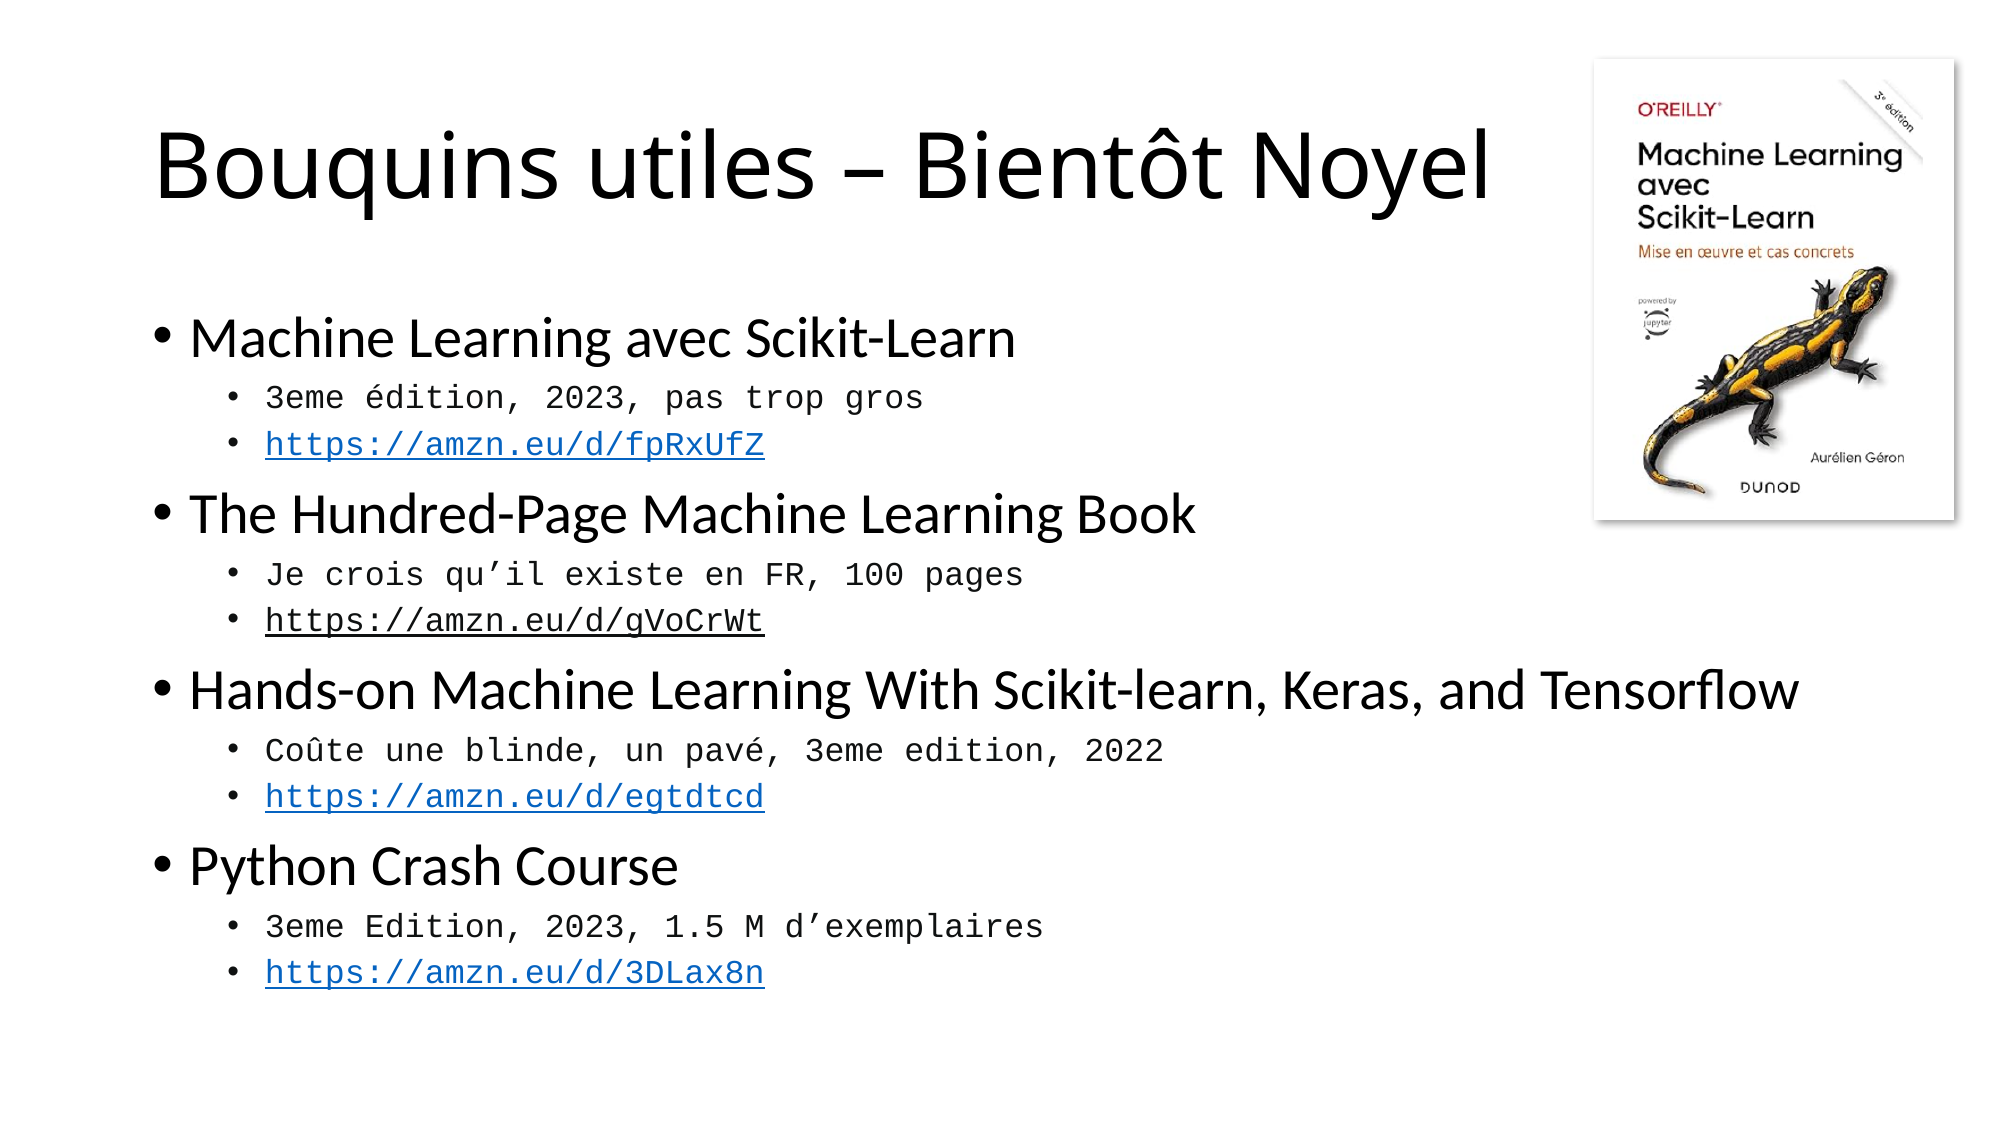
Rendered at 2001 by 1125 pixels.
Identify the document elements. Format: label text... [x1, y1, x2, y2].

picture [1594, 59, 1954, 520]
list Machine Learning avec Scikit-Learn 3eme édition, 2023, pas trop gros https://amzn.eu/d/fpRxUfZ The Hundred-Page Machine Learning Book Je crois qu’il existe en FR, 100 pages https://amzn.eu/d/gVoCrWt Hands-on Machine Learning With Scikit-learn, Keras, and Tensorflow Coûte une blinde, un pavé, 3eme edition, 2022 https://amzn.eu/d/egtdtcd Python Crash Course 3eme Edition, 2023, 1.5 M d’exemplaires https://amzn.eu/d/3DLax8n [137, 299, 1863, 1014]
title Bouquins utiles – Bientôt Noyel [137, 59, 1594, 278]
